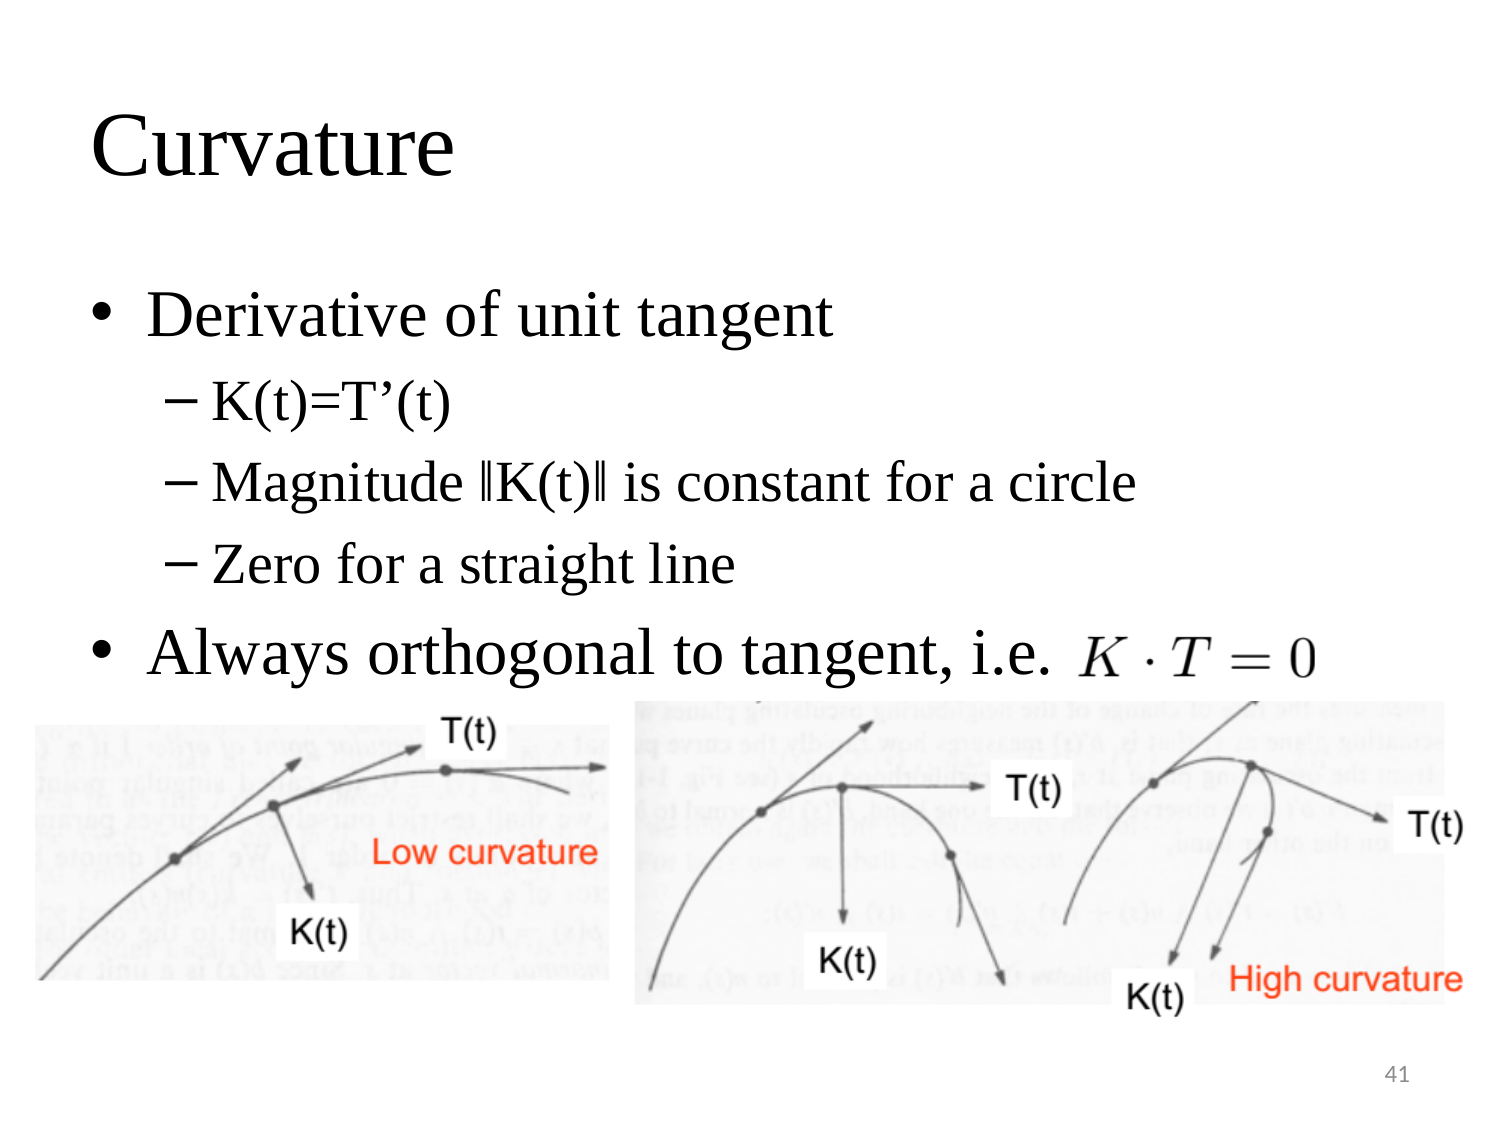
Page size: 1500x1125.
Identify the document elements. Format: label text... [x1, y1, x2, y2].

picture [34, 701, 1472, 1020]
picture [1075, 626, 1323, 685]
slide_number 41 [1074, 1042, 1425, 1103]
title Curvature [75, 45, 1425, 233]
list Derivative of unit tangent K(t)=T’(t) Magnitude ǁK(t)ǁ is constant for a circle Zero for a straight line Always orthogonal to tangent, i.e. [75, 262, 1425, 699]
